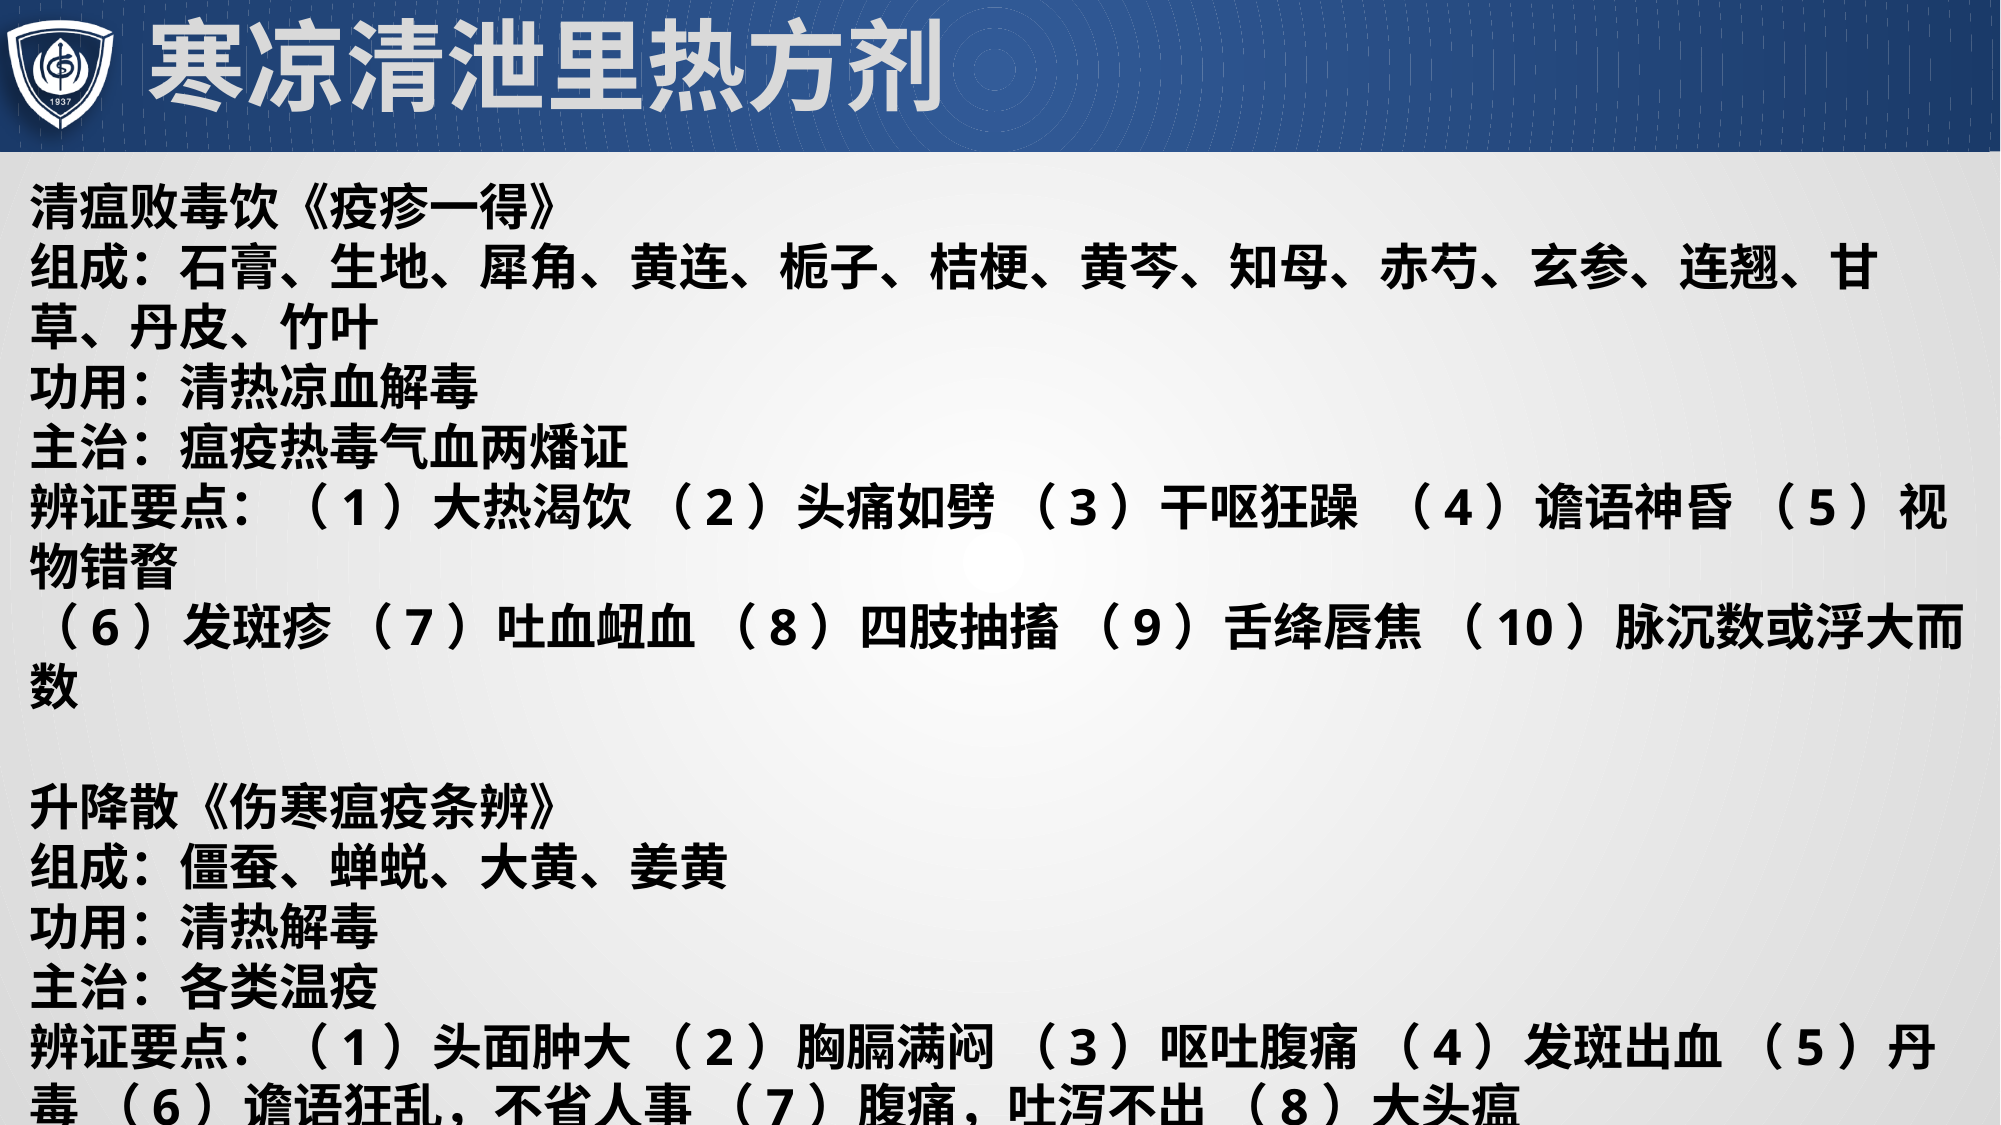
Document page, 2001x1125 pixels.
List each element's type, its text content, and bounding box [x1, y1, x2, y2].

title 寒凉清泄里热方剂 [130, 0, 2000, 152]
picture [0, 14, 119, 138]
text_box 清瘟败毒饮《疫疹一得》 组成：石膏、生地、犀角、黄连、栀子、桔梗、黄芩、知母、赤芍、玄参、连翘、甘草、丹皮、竹叶 功用：清热凉血解毒 主治：瘟疫热毒气血两燔证 辨证要点：（1）大热渴饮 （2）头痛如劈 （3）干呕狂躁 （4）谵语神昏 （5）视物错瞀 （6）发斑疹 （7）吐血衄血 （8）四肢抽搐 （9）舌绛唇焦 （10）脉沉数或浮大而数 升降散《伤寒瘟疫条辨》 组成：僵蚕、蝉蜕、大黄、姜黄 功用：清热解毒 主治：各类温疫 辨证要点：（1）头面肿大 （2）胸膈满闷 （3）呕吐腹痛 （4）发斑出血 （5）丹毒 （6）谵语狂乱，不省人事 （7）腹痛，吐泻不出 （8）大头瘟 [15, 168, 1987, 1125]
